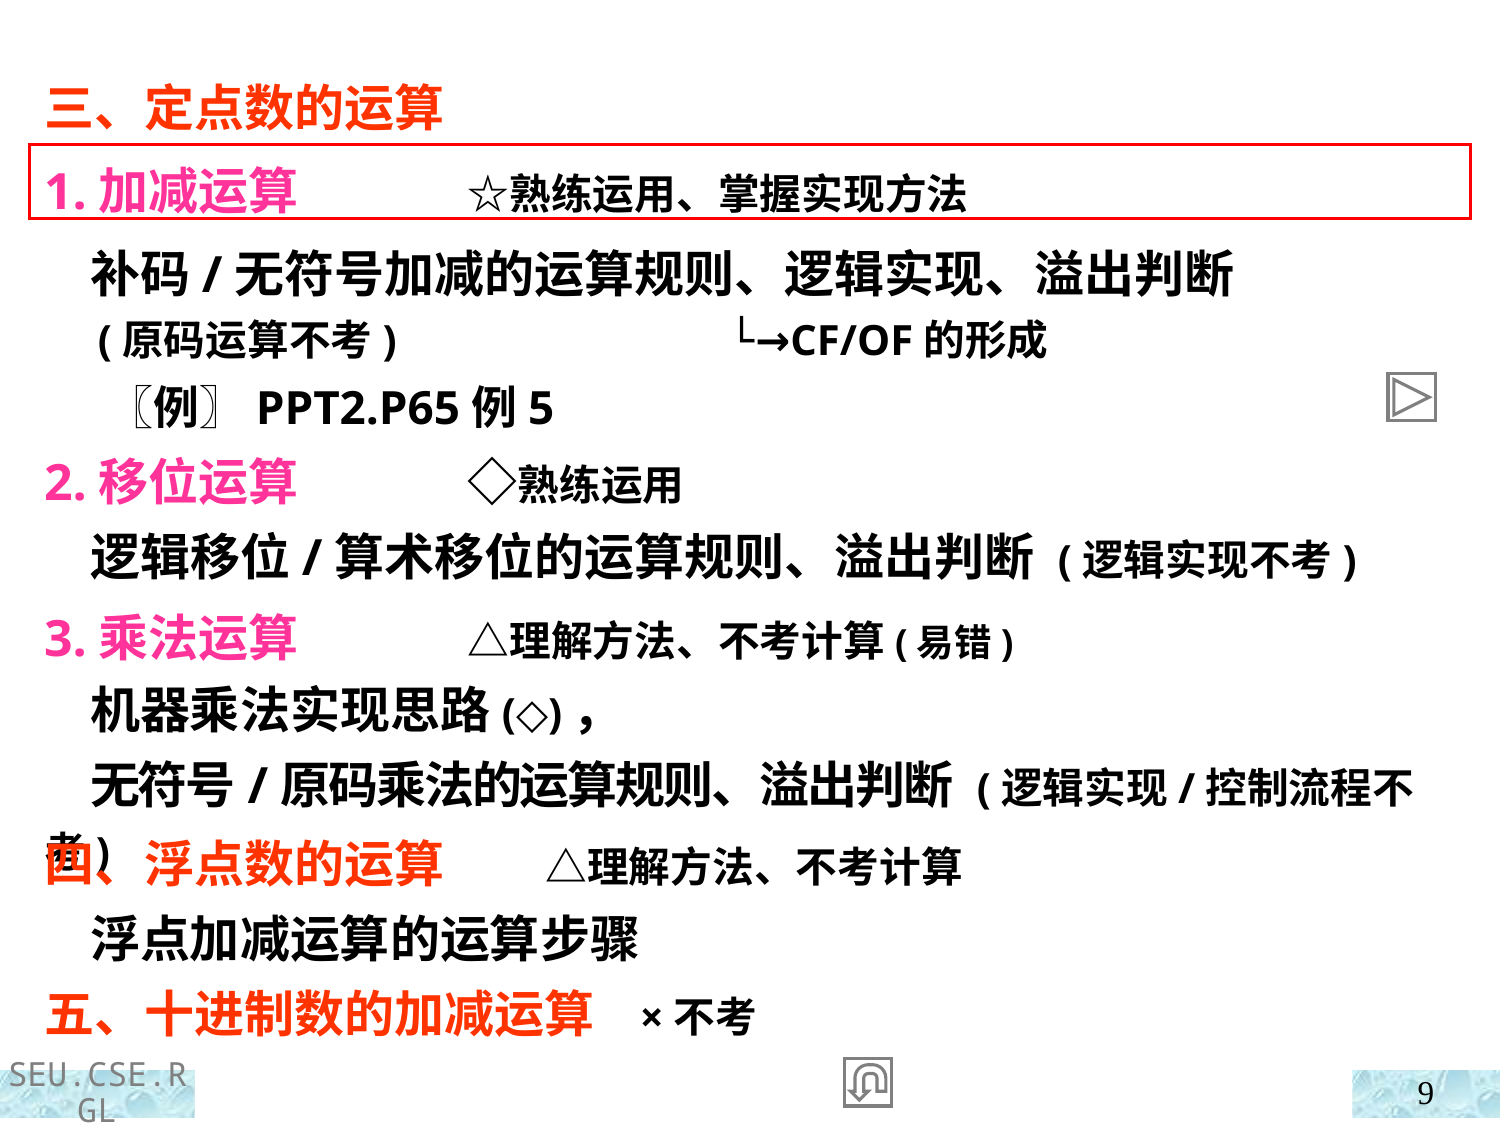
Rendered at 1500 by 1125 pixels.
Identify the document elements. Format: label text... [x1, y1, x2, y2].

text_box 1.加减运算 ☆熟练运用、掌握实现方法 2.移位运算 ◇熟练运用 3.乘法运算 △理解方法、不考计算(易错) [29, 137, 1247, 144]
text_box [29, 144, 1471, 219]
text_box 逻辑移位/算术移位的运算规则、溢出判断 (逻辑实现不考) [29, 503, 1475, 594]
text_box 三、定点数的运算 [29, 54, 1475, 145]
text_box 1.加减运算 ☆熟练运用、掌握实现方法 2.移位运算 ◇熟练运用 3.乘法运算 △理解方法、不考计算(易错) [29, 594, 1247, 655]
text_box [844, 1058, 892, 1107]
text_box 2-59 [0, 1070, 195, 1118]
text_box [1387, 373, 1436, 421]
text_box 补码/无符号加减的运算规则、逻辑实现、溢出判断 (原码运算不考) └→CF/OF的形成 〖例〗PPT2.P65例5 [29, 219, 1475, 442]
slide_number 9 [1352, 1070, 1500, 1118]
text_box 1.加减运算 ☆熟练运用、掌握实现方法 2.移位运算 ◇熟练运用 3.乘法运算 △理解方法、不考计算(易错) [29, 442, 1247, 503]
text_box 四、浮点数的运算 △理解方法、不考计算 浮点加减运算的运算步骤 五、十进制数的加减运算 ×不考 [29, 810, 1475, 1051]
text_box 机器乘法实现思路(◇)， 无符号/原码乘法的运算规则、溢出判断 (逻辑实现/控制流程不考) [29, 655, 1475, 810]
